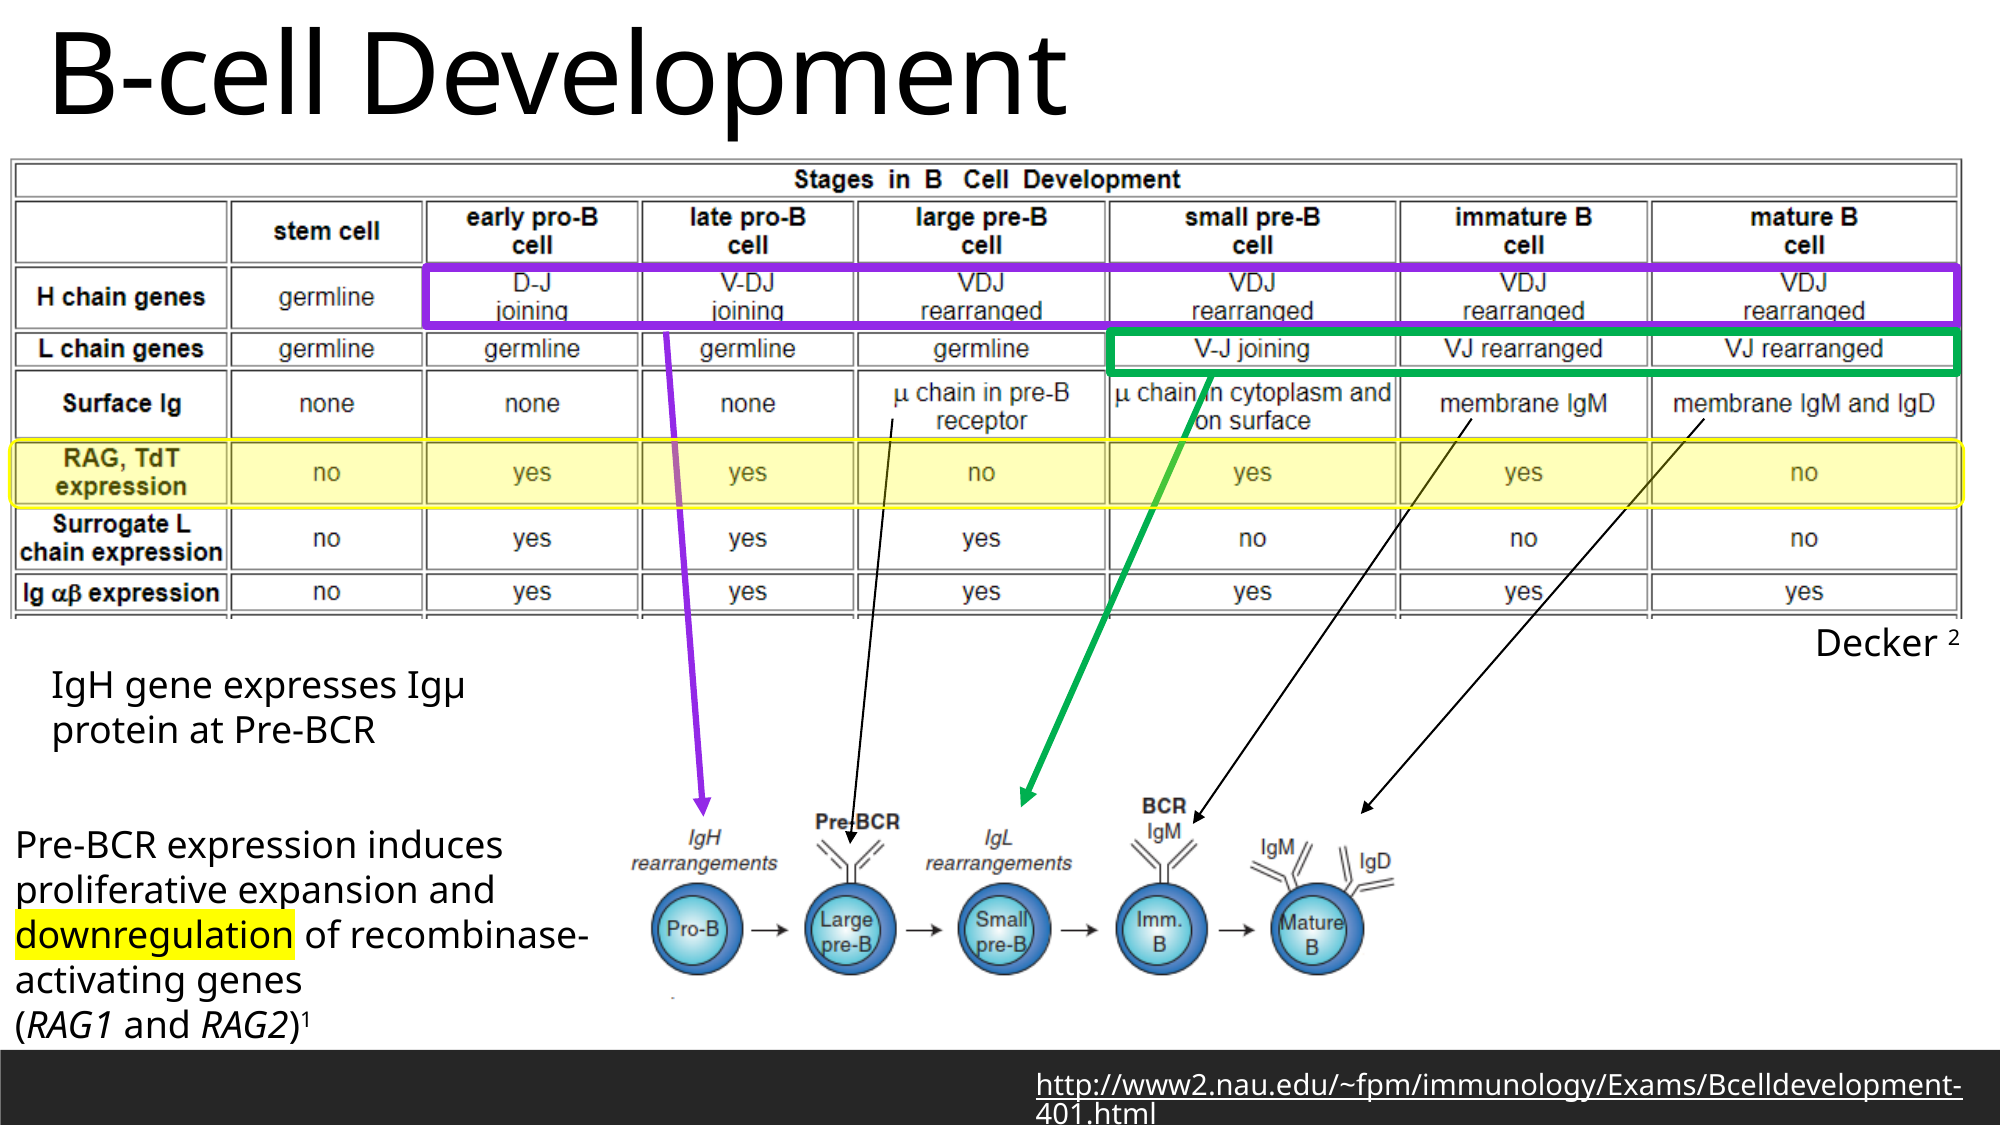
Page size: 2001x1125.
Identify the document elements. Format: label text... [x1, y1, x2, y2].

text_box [1360, 418, 1705, 815]
text_box Decker 2 [1799, 611, 1985, 672]
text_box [1192, 418, 1473, 825]
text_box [665, 331, 704, 818]
text_box http://www2.nau.edu/~fpm/immunology/Exams/Bcelldevelopment-401.html [1020, 1058, 1985, 1114]
text_box Pre-BCR expression induces proliferative expansion and downregulation of recombinase-activating genes (RAG1 and RAG2)1 [0, 813, 618, 1054]
picture [617, 786, 1436, 1007]
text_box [849, 418, 894, 845]
picture [8, 153, 1965, 619]
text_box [1020, 372, 1214, 808]
text_box IgH gene expresses Igµ protein at Pre-BCR [36, 653, 490, 759]
title B-cell Development [30, 0, 1681, 150]
